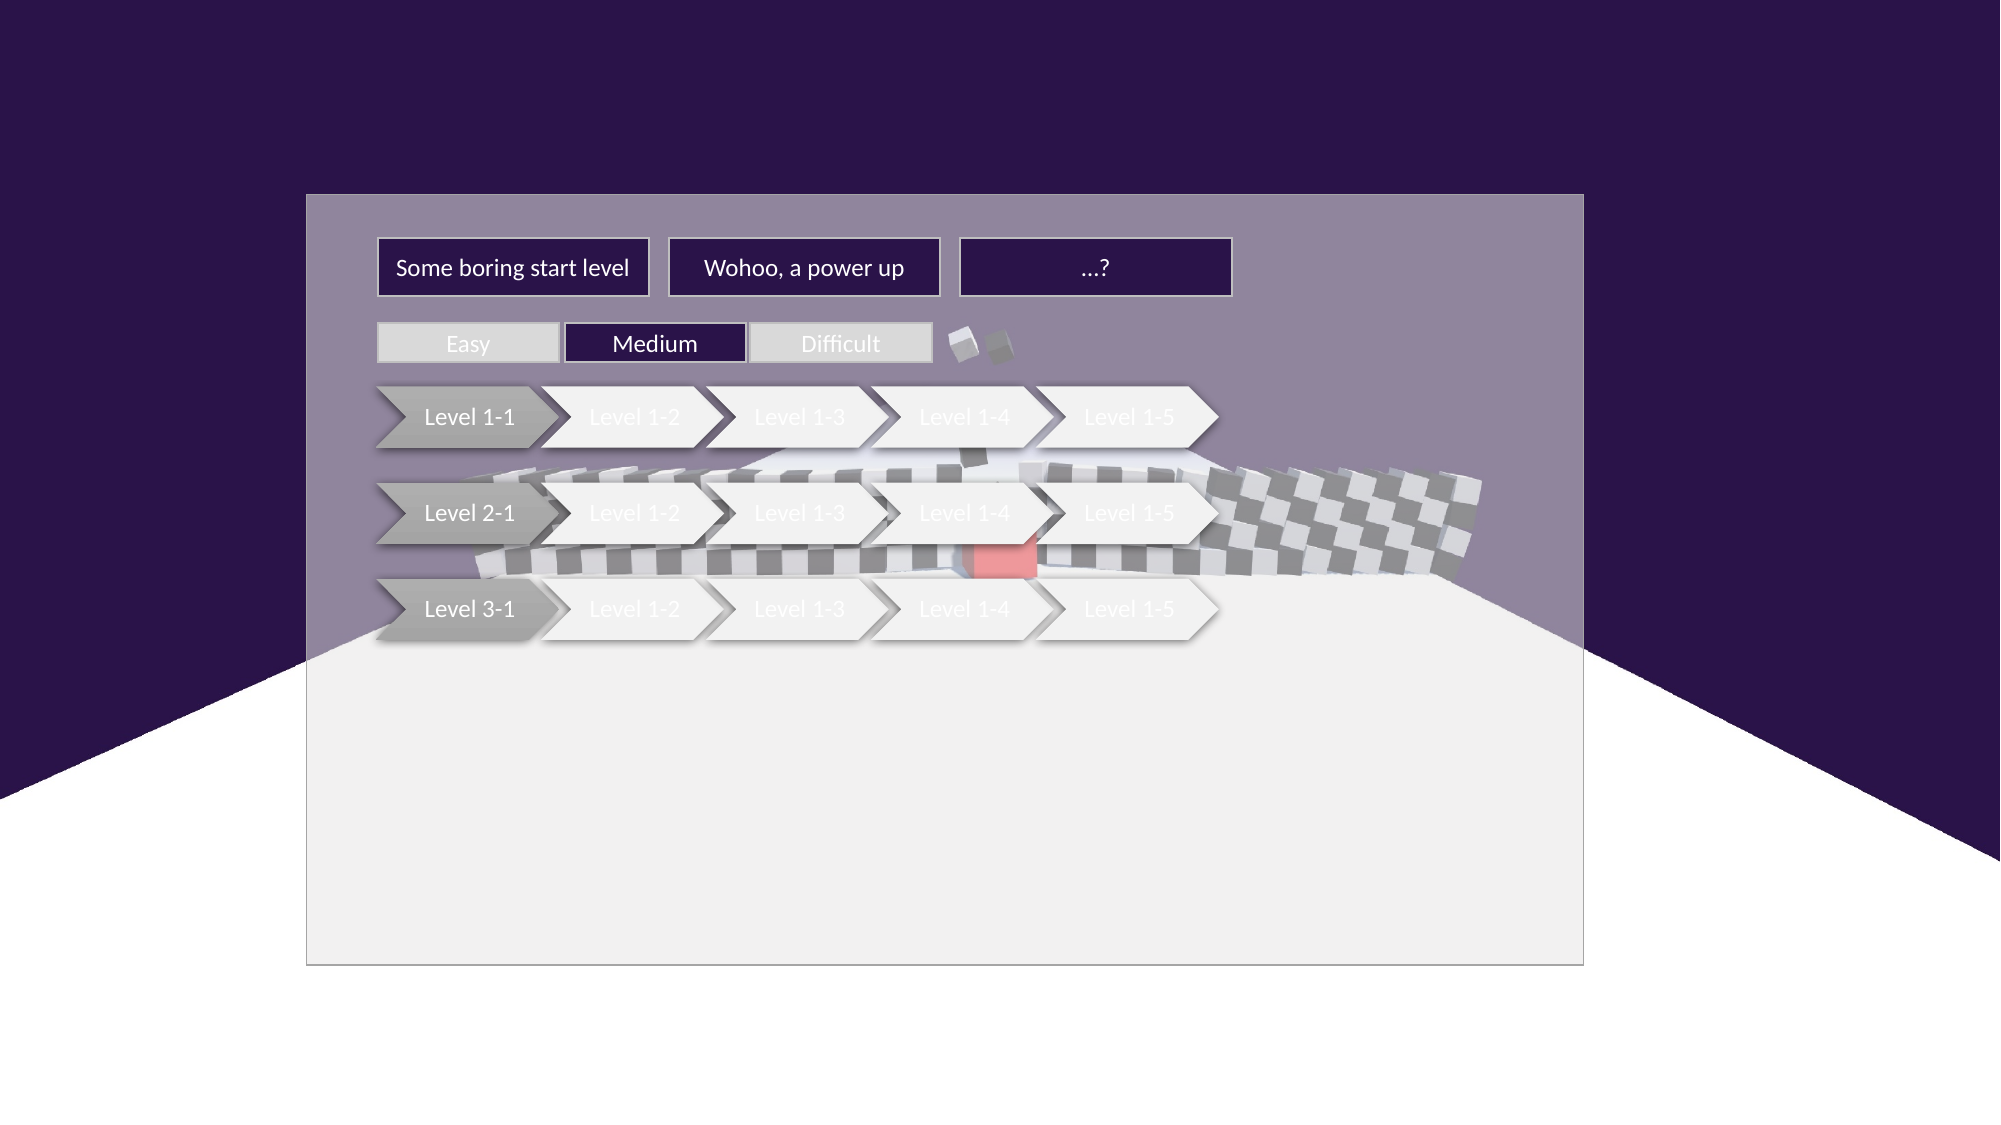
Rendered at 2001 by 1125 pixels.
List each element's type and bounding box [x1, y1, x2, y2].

text_box [375, 386, 1220, 448]
picture [0, 0, 2000, 1096]
text_box [375, 578, 1220, 640]
text_box [375, 482, 1220, 544]
